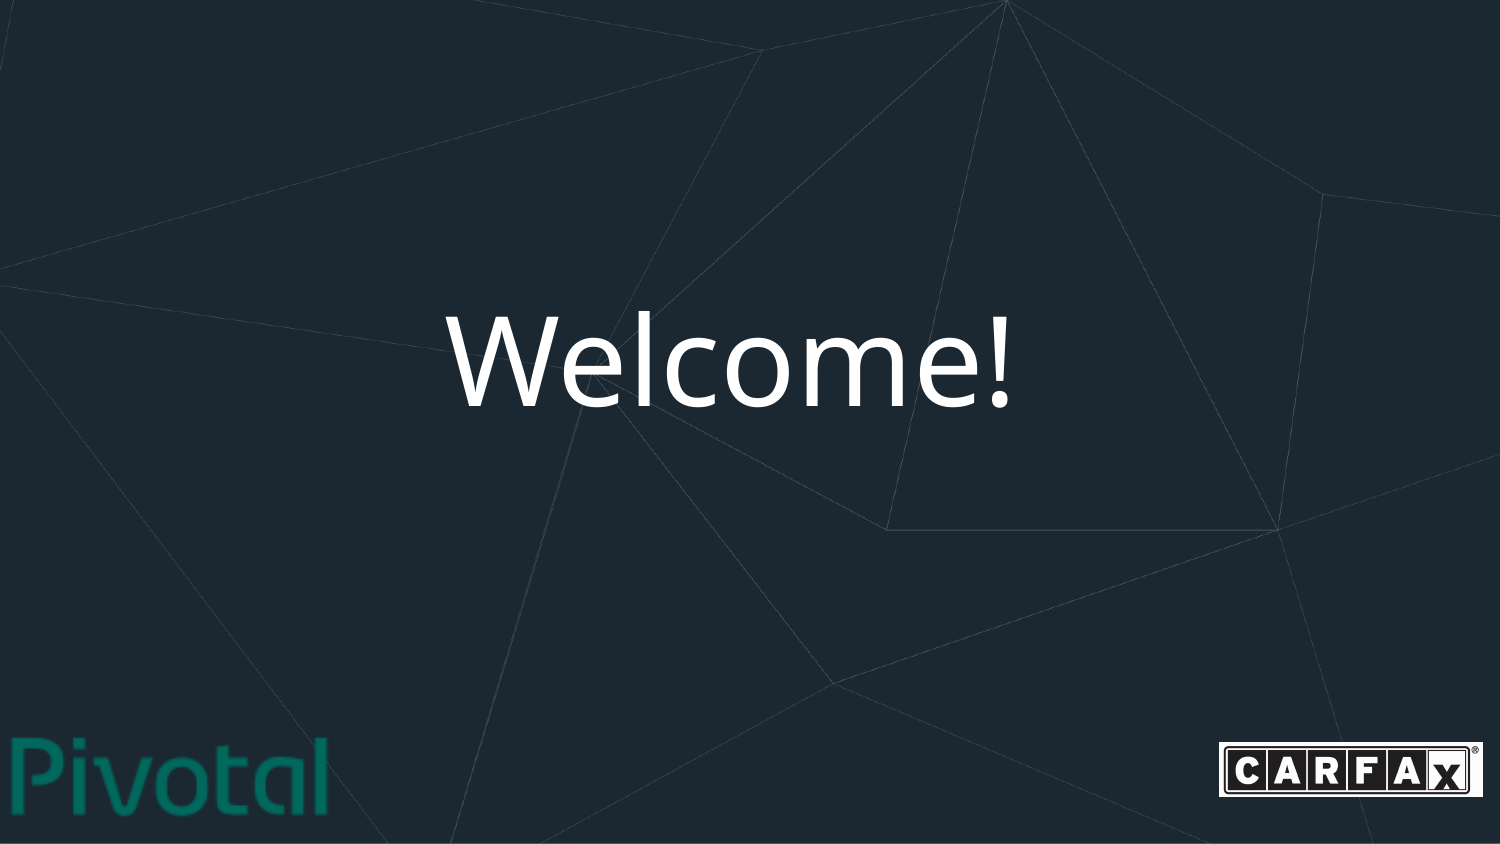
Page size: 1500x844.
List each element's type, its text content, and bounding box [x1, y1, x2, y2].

list Welcome! [151, 265, 1310, 492]
picture [0, 0, 1500, 844]
